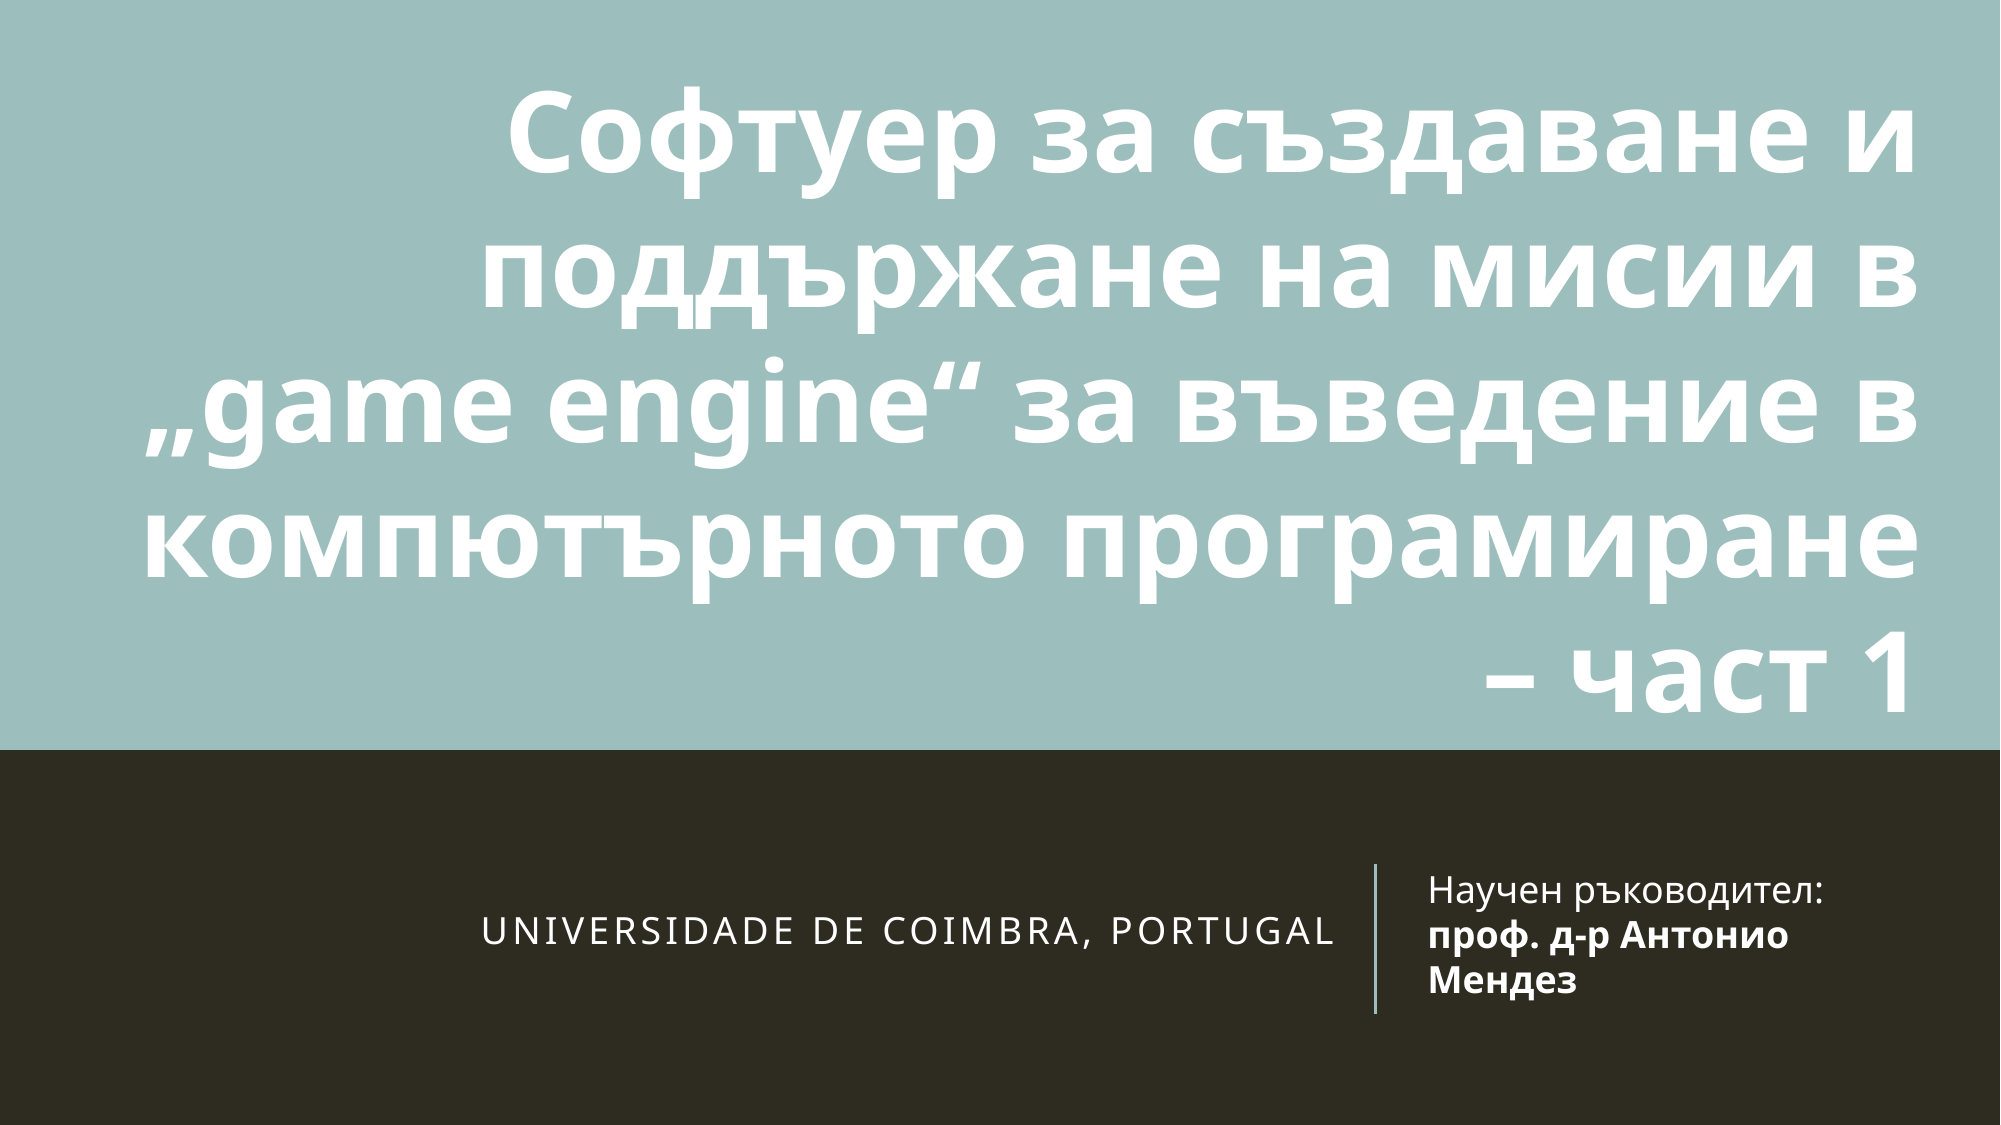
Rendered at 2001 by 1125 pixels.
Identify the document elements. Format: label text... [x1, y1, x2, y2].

title Universidade de Coimbra, portugal [75, 813, 1350, 1054]
text_box Софтуер за създаване и поддържане на мисии в „game engine“ за въведение в компютърното програмиране – част 1 [74, 52, 1938, 743]
subtitle Научен ръководител: проф. д-р Антонио Мендез [1412, 813, 1938, 1054]
